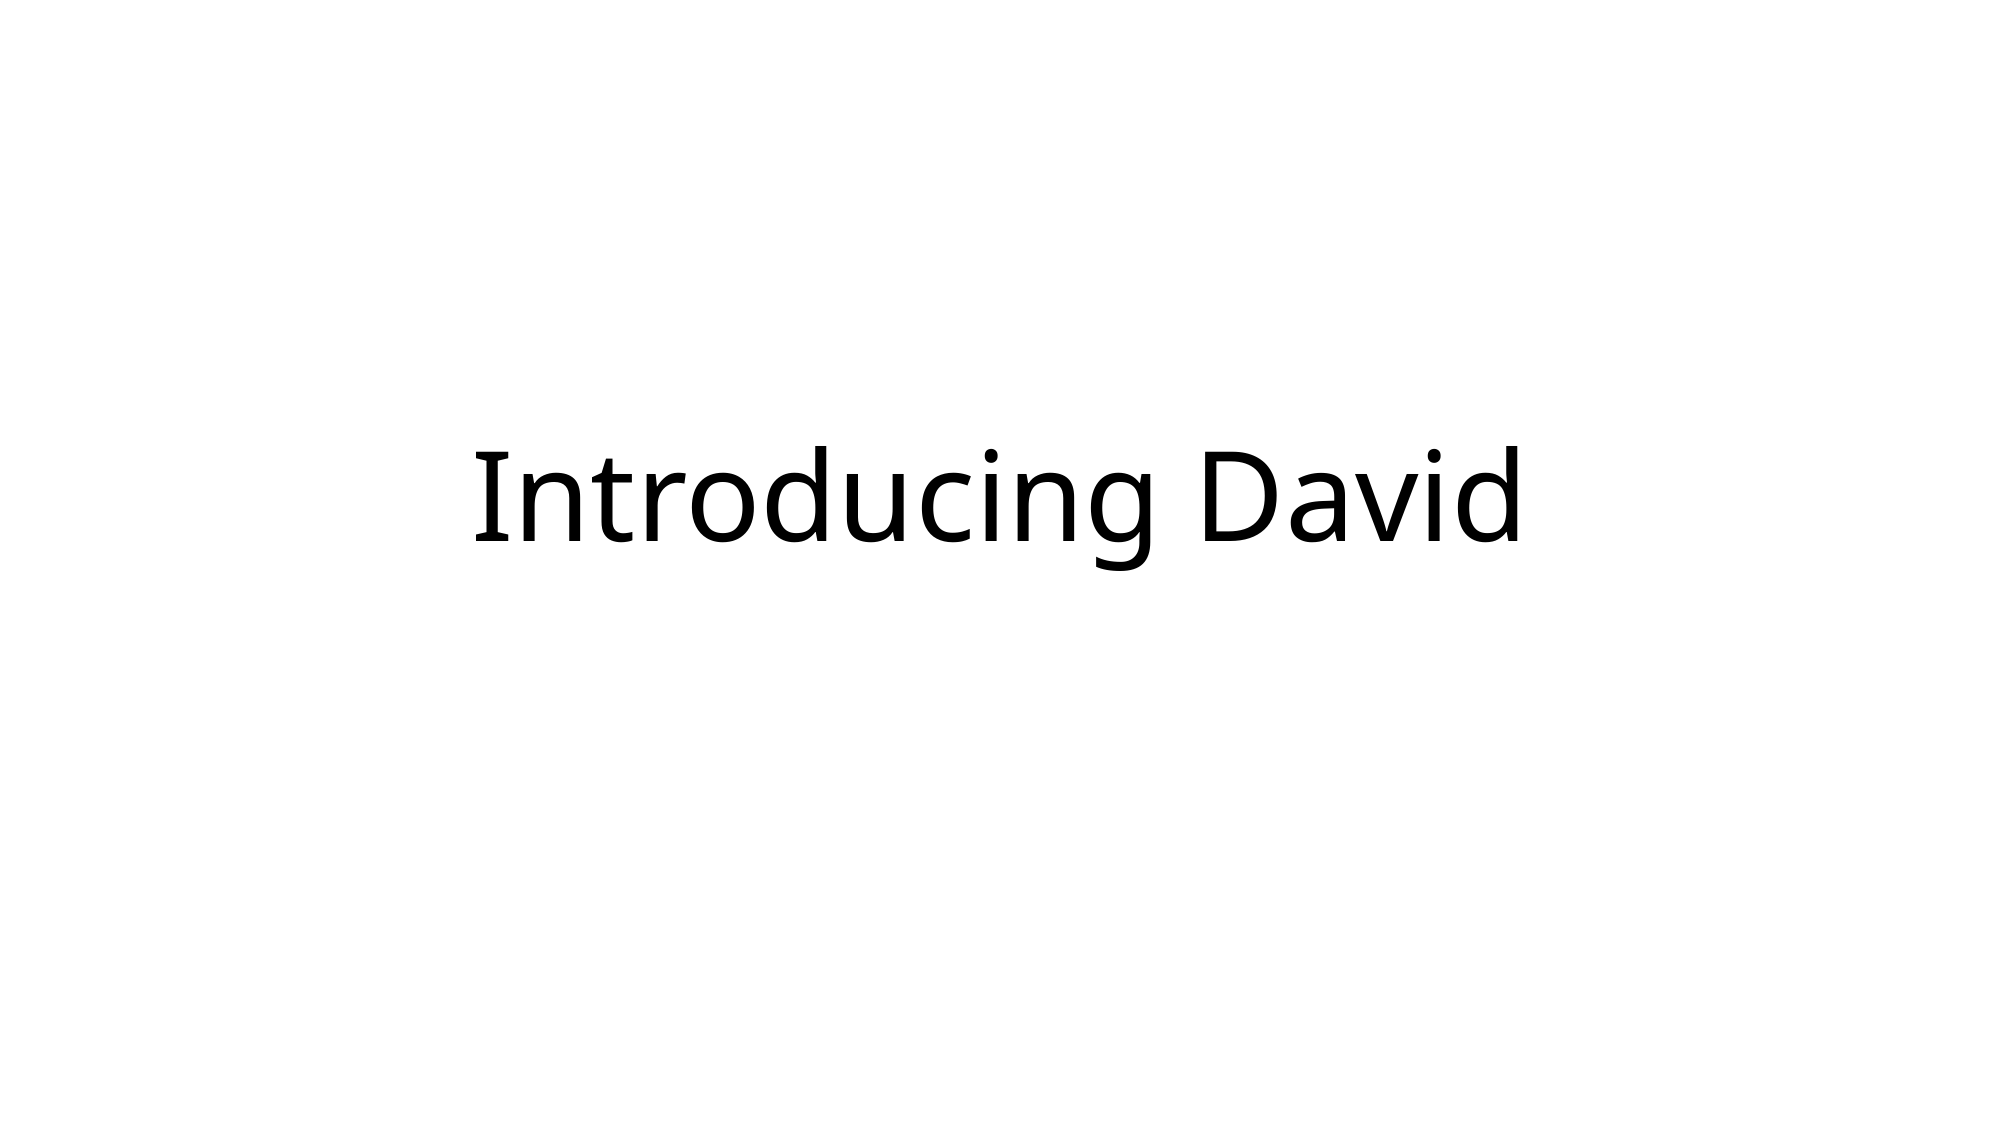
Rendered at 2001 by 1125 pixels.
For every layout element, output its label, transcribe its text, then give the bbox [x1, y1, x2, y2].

title Introducing David [249, 184, 1750, 576]
